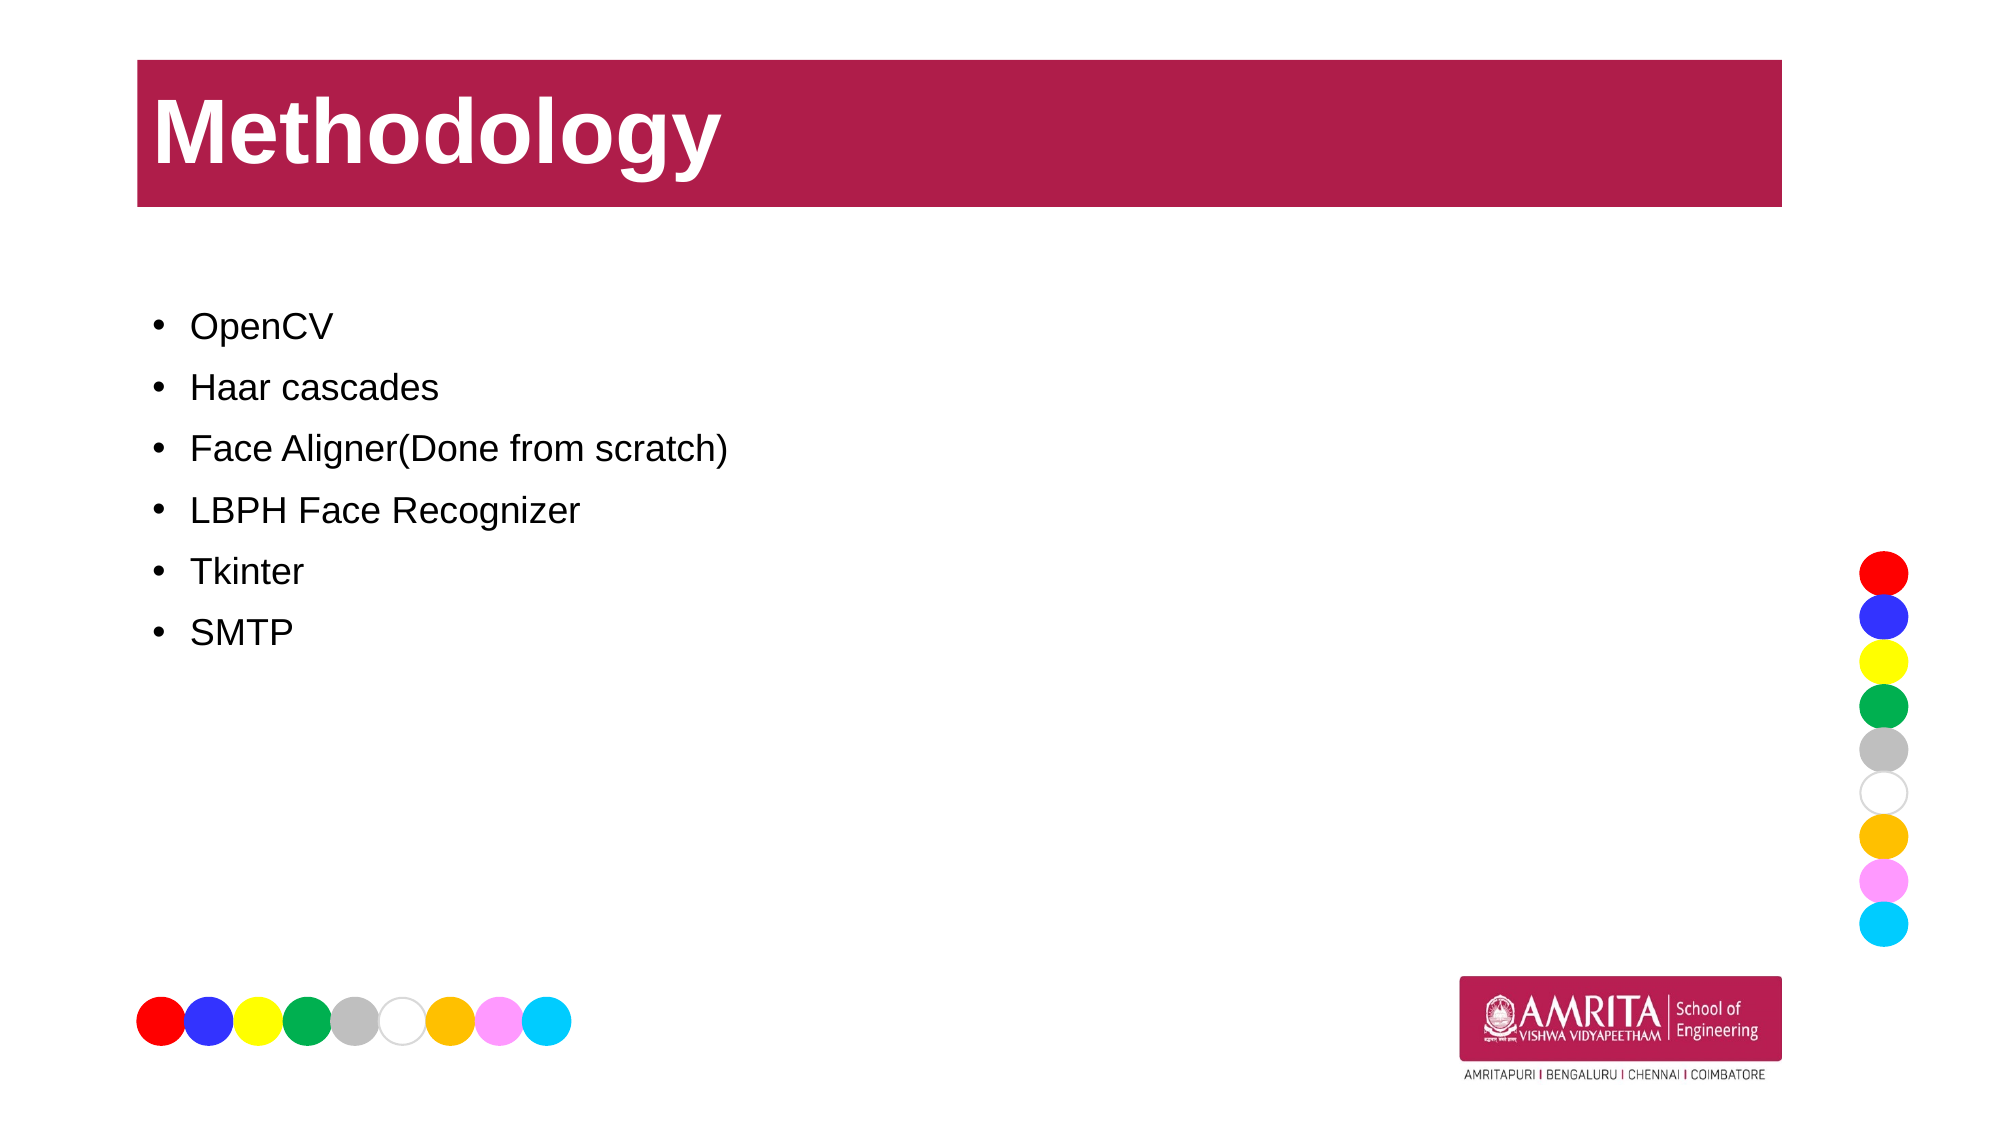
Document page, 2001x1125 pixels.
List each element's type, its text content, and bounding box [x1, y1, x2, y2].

picture [1459, 976, 1782, 1085]
list OpenCV Haar cascades Face Aligner(Done from scratch) LBPH Face Recognizer Tkinter SMTP [137, 299, 1863, 955]
title Methodology [137, 59, 1782, 207]
